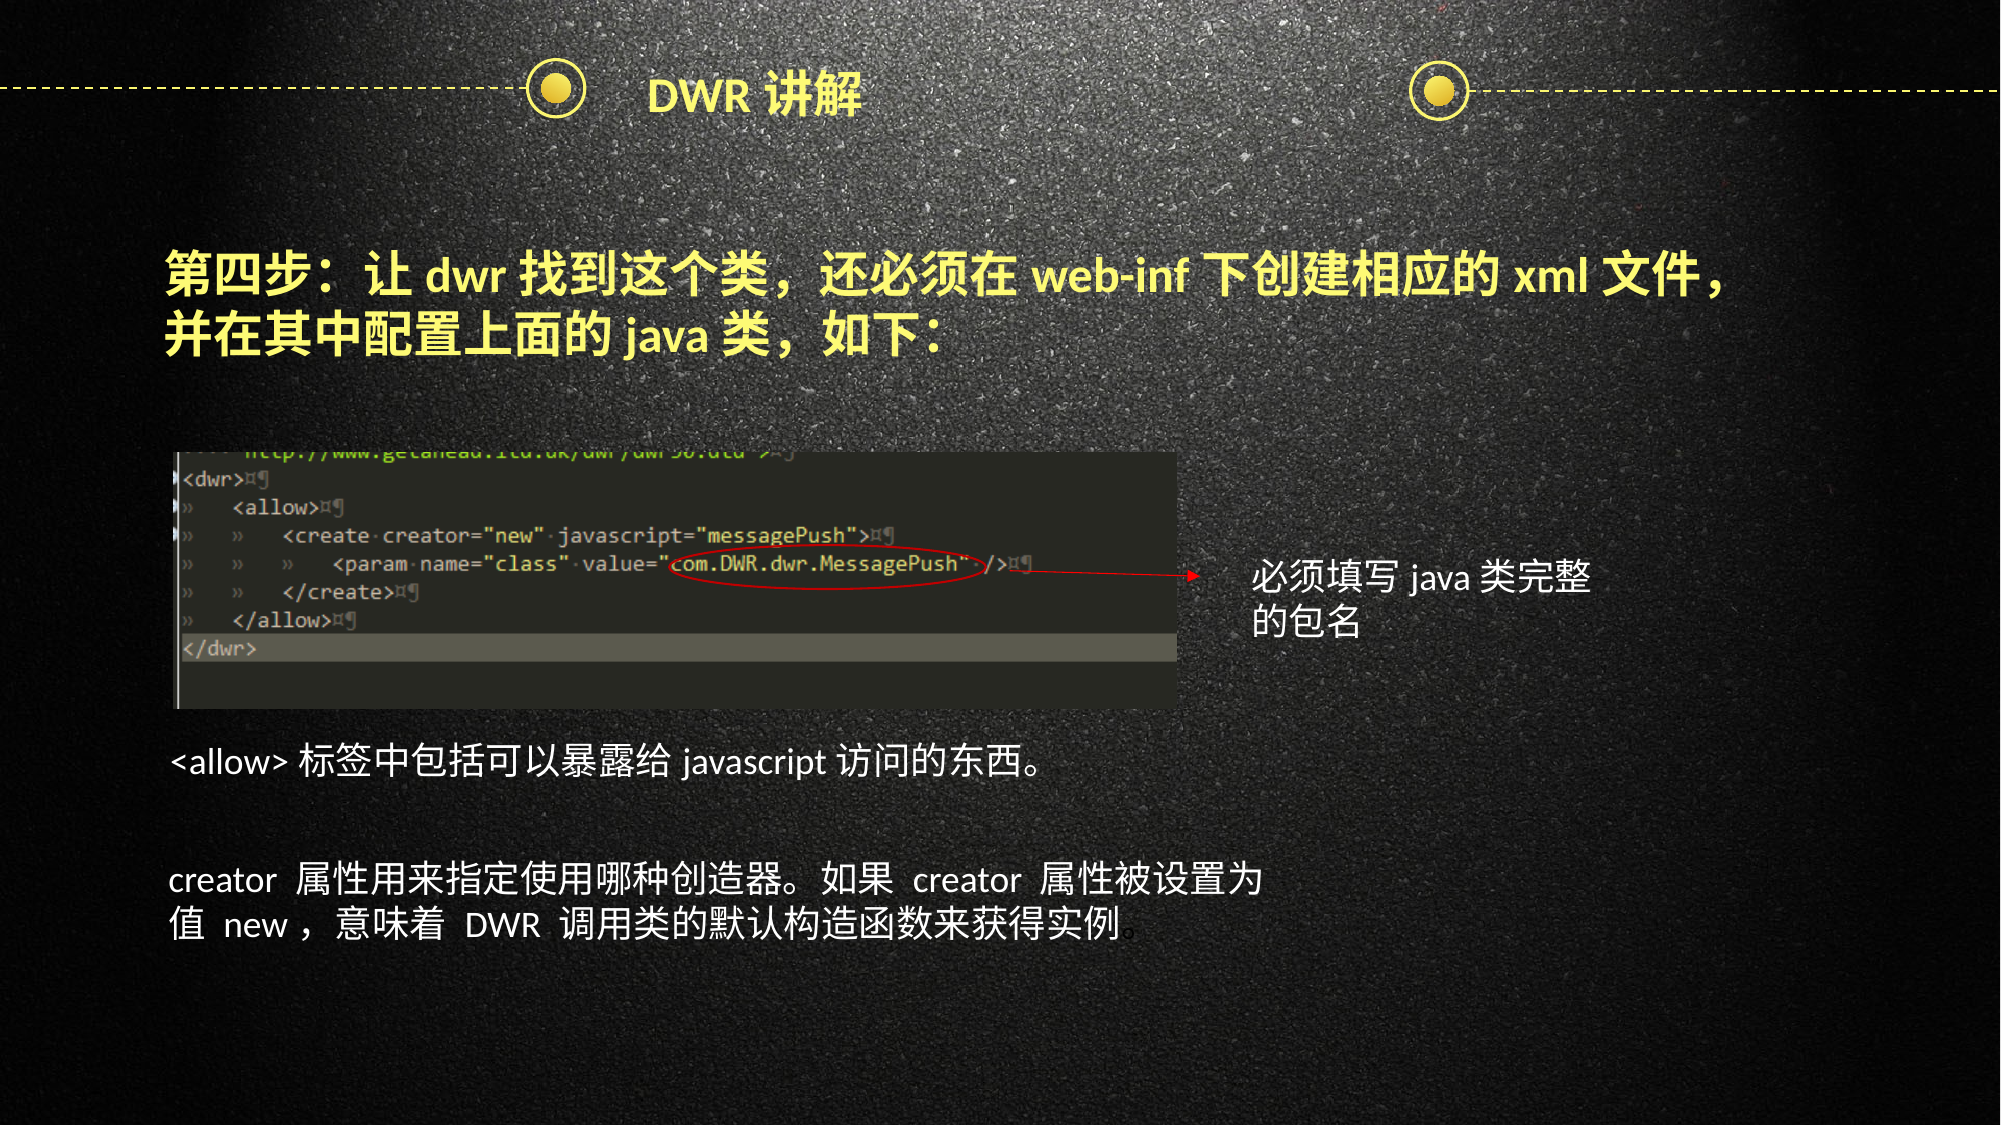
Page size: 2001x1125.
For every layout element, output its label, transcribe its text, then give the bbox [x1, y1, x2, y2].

text_box [1423, 74, 1456, 107]
text_box DWR讲解 [632, 54, 879, 130]
text_box [1409, 61, 1470, 121]
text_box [1009, 570, 1200, 577]
text_box 第四步：让dwr找到这个类，还必须在web-inf下创建相应的xml文件， 并在其中配置上面的java类，如下： [148, 235, 1767, 430]
picture [0, 0, 2001, 1125]
text_box <allow>标签中包括可以暴露给javascript访问的东西。 [155, 729, 1272, 835]
text_box 必须填写java类完整的包名 [1236, 545, 1625, 650]
text_box [526, 58, 586, 118]
picture [262, 0, 1733, 235]
text_box [540, 72, 572, 105]
text_box creator 属性用来指定使用哪种创造器。如果 creator 属性被设置为值 new，意味着 DWR 调用类的默认构造函数来获得实例。 [153, 847, 1301, 953]
